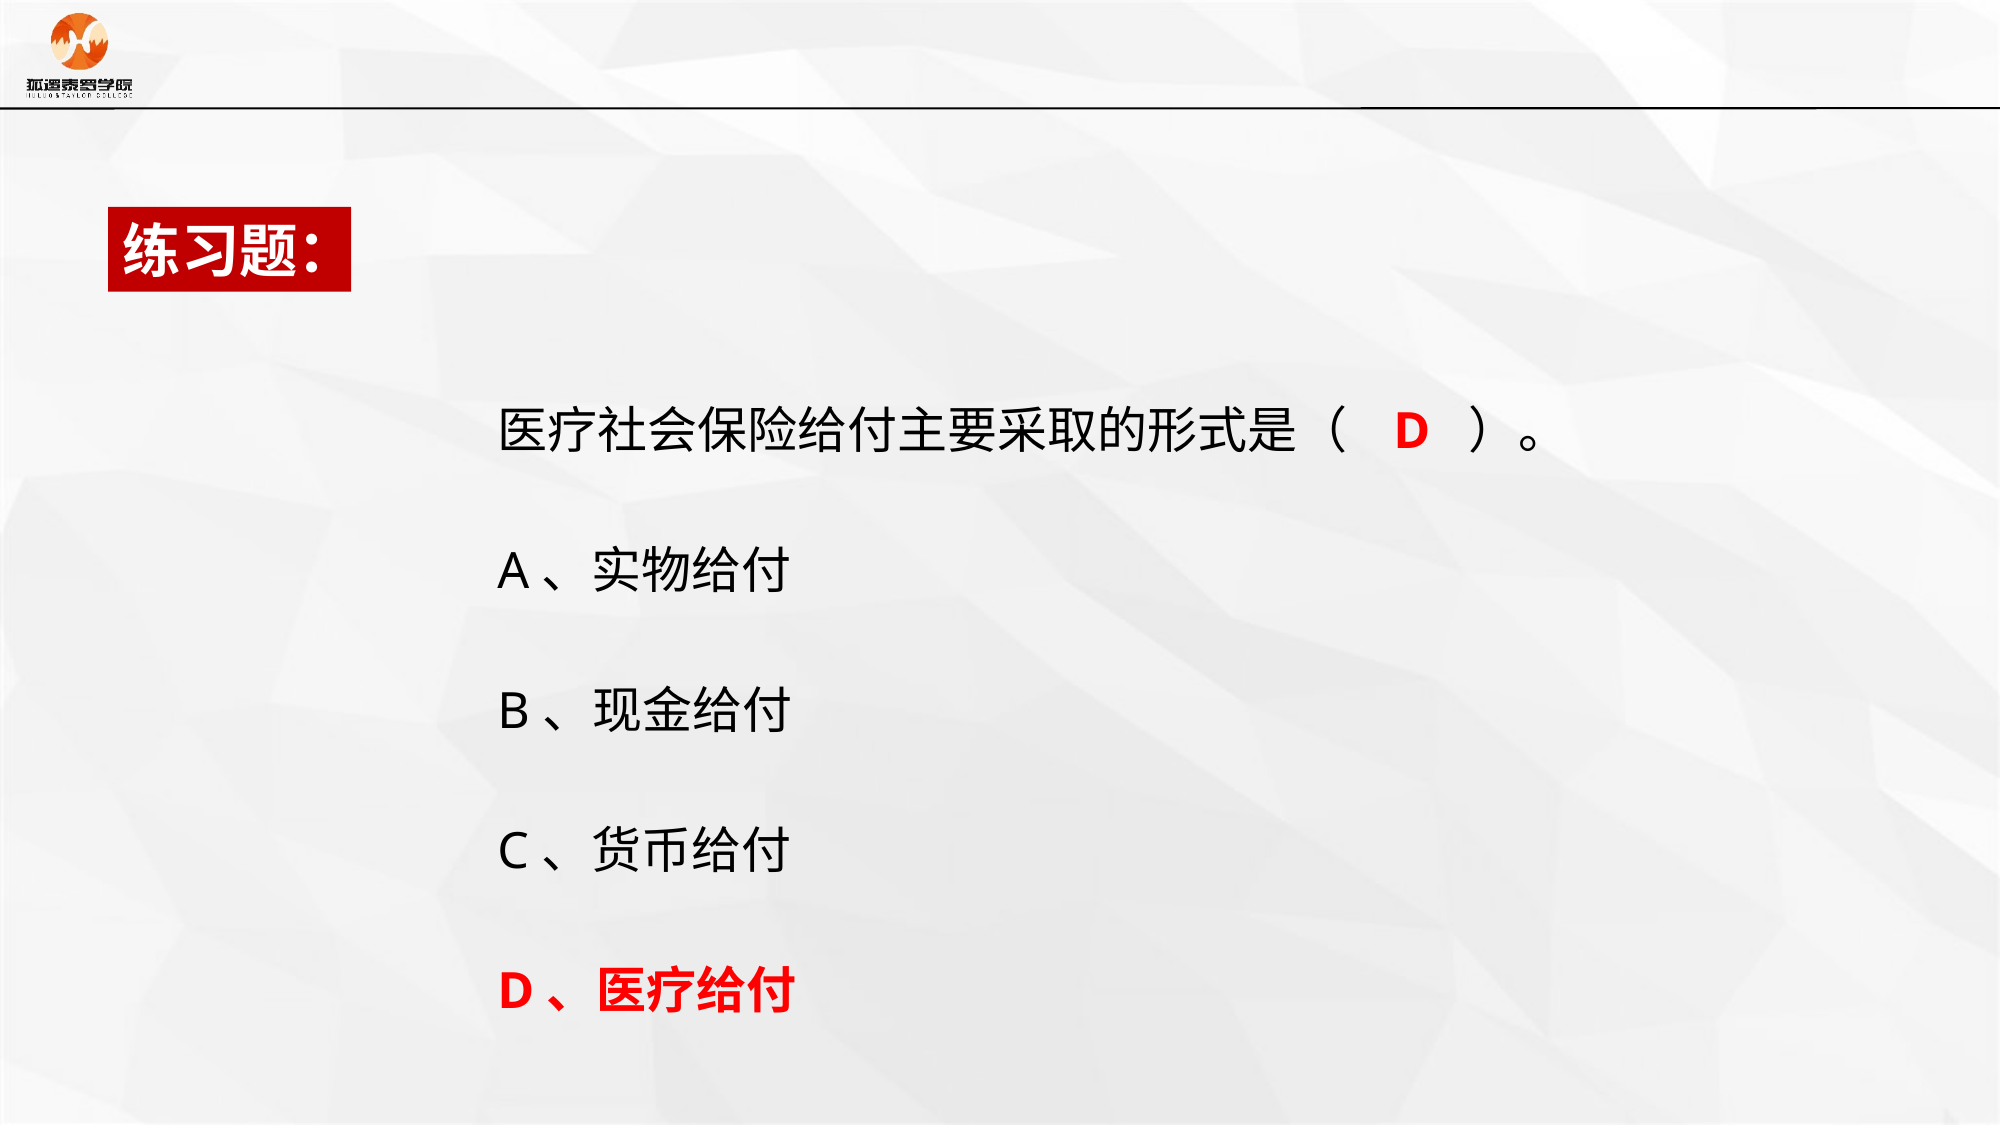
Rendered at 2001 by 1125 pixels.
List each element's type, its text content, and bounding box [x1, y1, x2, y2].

picture [4, 0, 154, 111]
subtitle 医疗社会保险给付主要采取的形式是（ D ）。 A、实物给付 B、现金给付 C、货币给付 D、医疗给付 [482, 360, 1708, 1040]
text_box 练习题： [108, 206, 352, 292]
